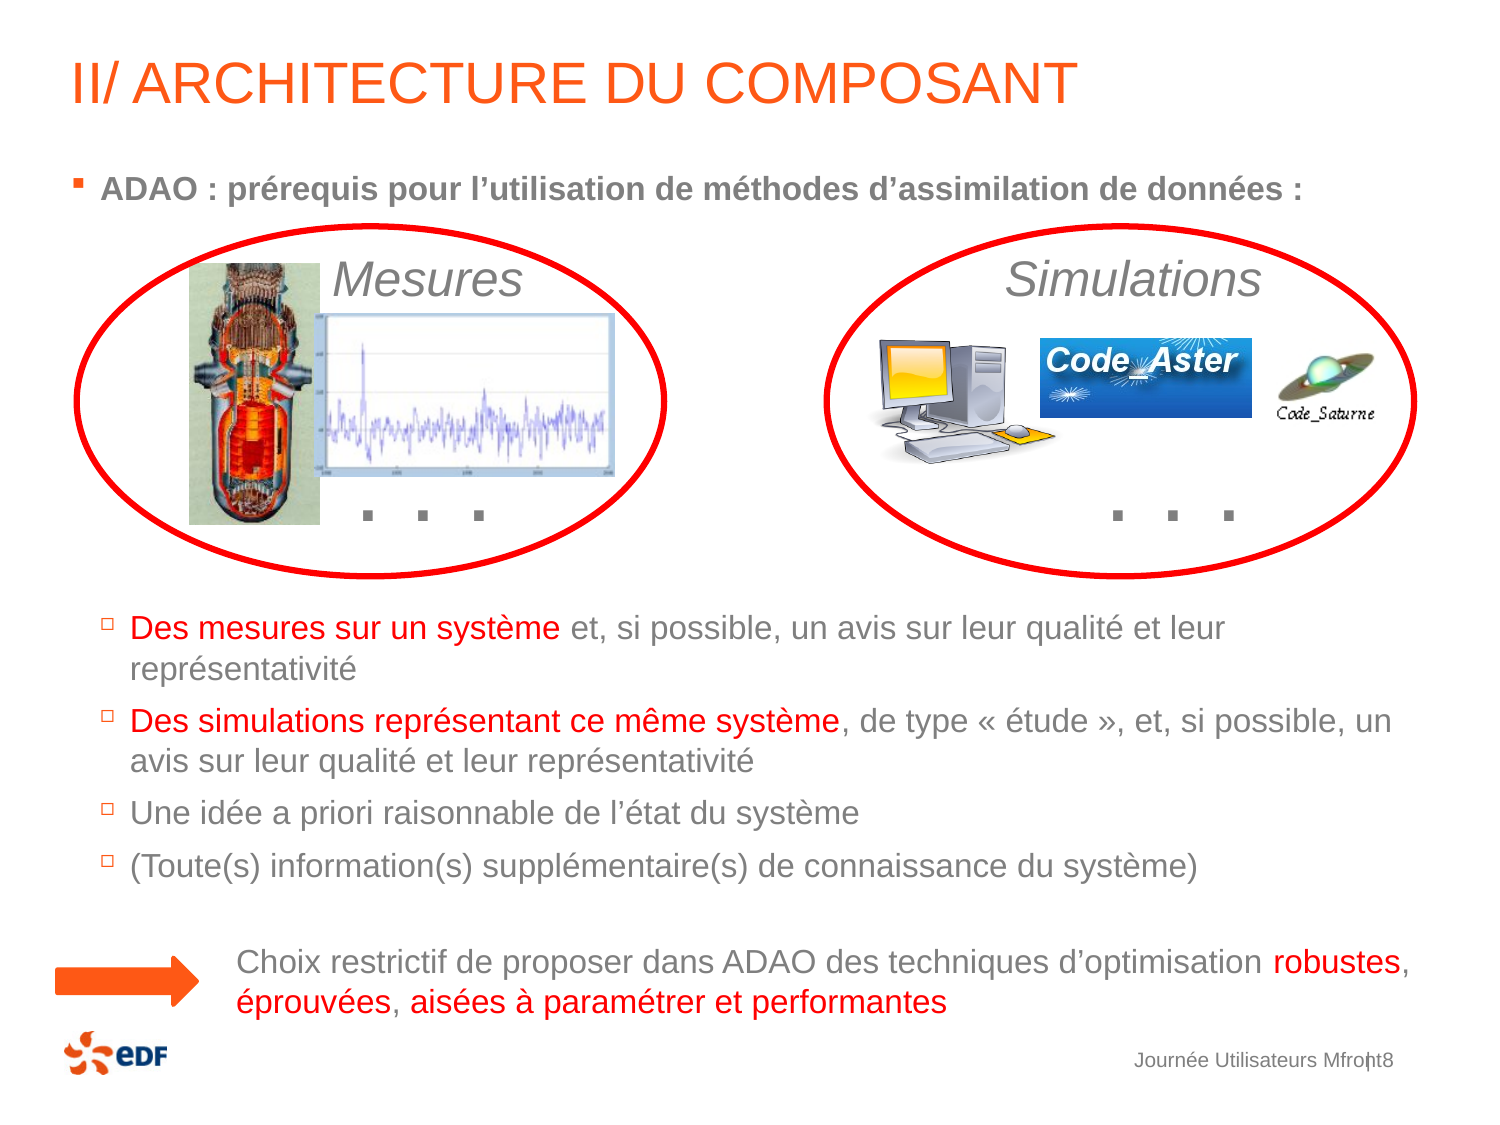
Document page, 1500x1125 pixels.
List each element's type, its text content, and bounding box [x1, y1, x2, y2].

text_box [55, 955, 199, 1007]
list ADAO : prérequis pour l’utilisation de méthodes d’assimilation de données : Des mesures sur un système et, si possible, un avis sur leur qualité et leur représentativité Des simulations représentant ce même système, de type « étude », et, si possible, un avis sur leur qualité et leur représentativité Une idée a priori raisonnable de l’état du système (Toute(s) information(s) supplémentaire(s) de connaissance du système) [64, 167, 1436, 965]
footer Journée Utilisateurs Mfront [750, 1046, 1388, 1072]
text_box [76, 226, 665, 577]
title II/ Architecture du composant [64, 45, 1436, 167]
picture [64, 1031, 167, 1075]
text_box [826, 226, 1415, 577]
text_box Choix restrictif de proposer dans ADAO des techniques d’optimisation robustes, éprouvées, aisées à paramétrer et performantes [230, 940, 1483, 1021]
